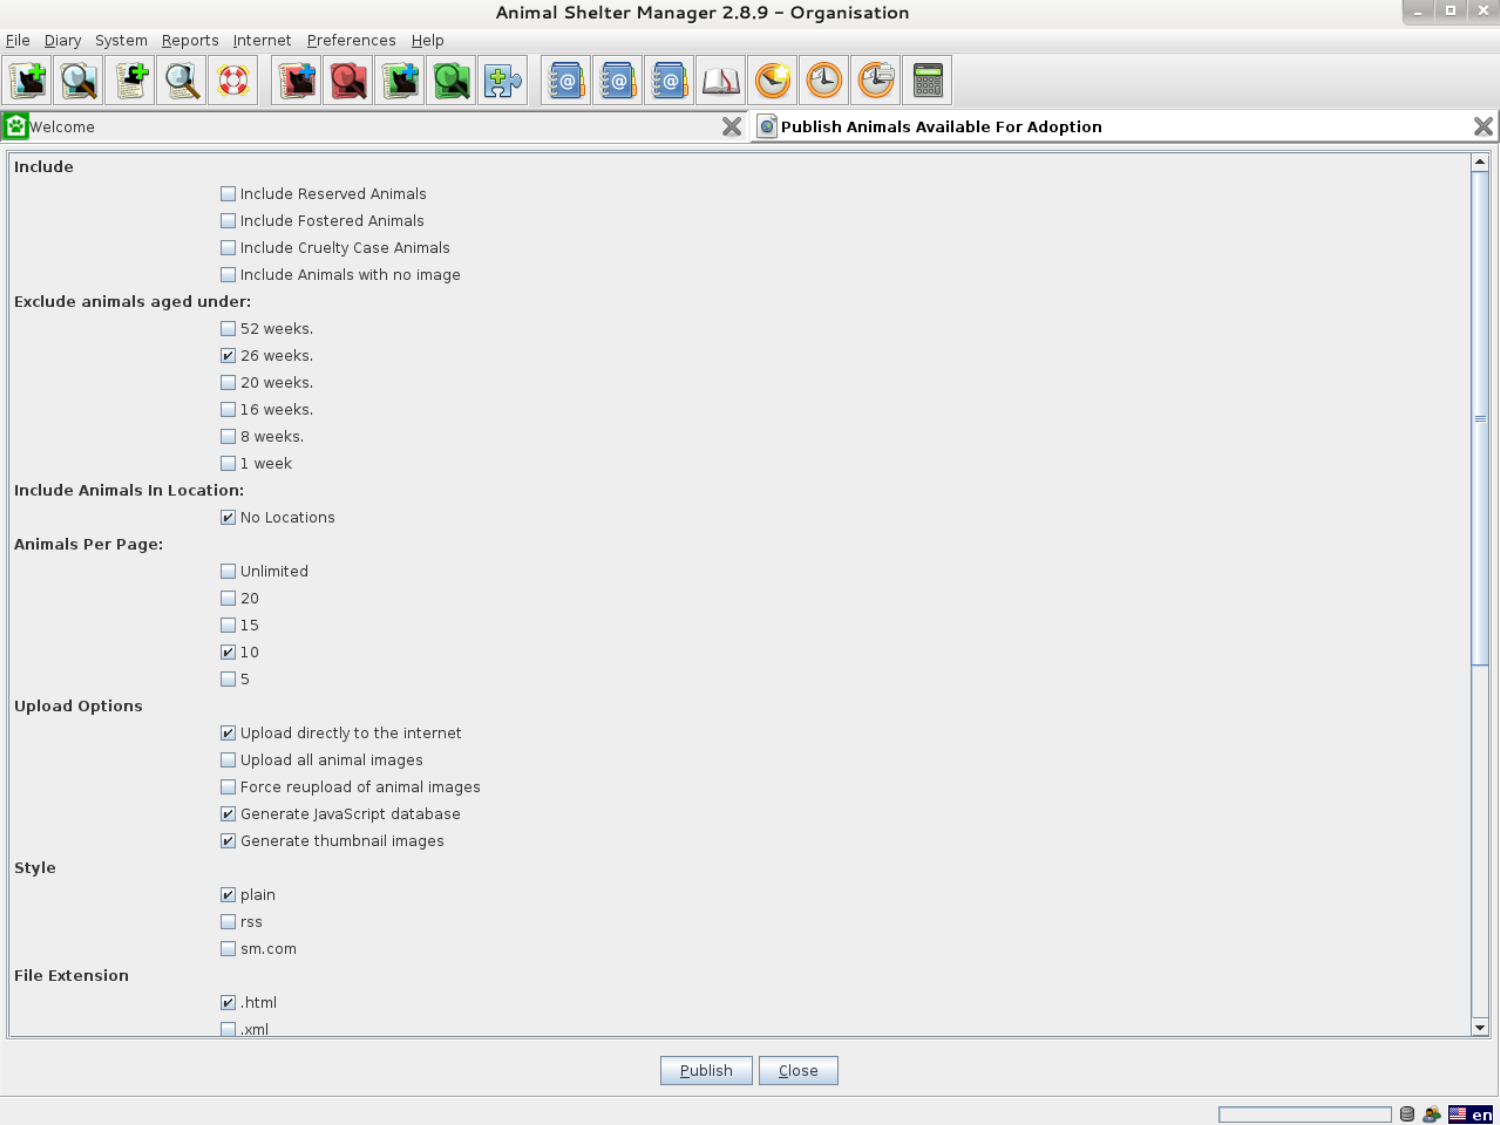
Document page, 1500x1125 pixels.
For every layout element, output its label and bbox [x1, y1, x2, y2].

text_box [0, 0, 1500, 1125]
